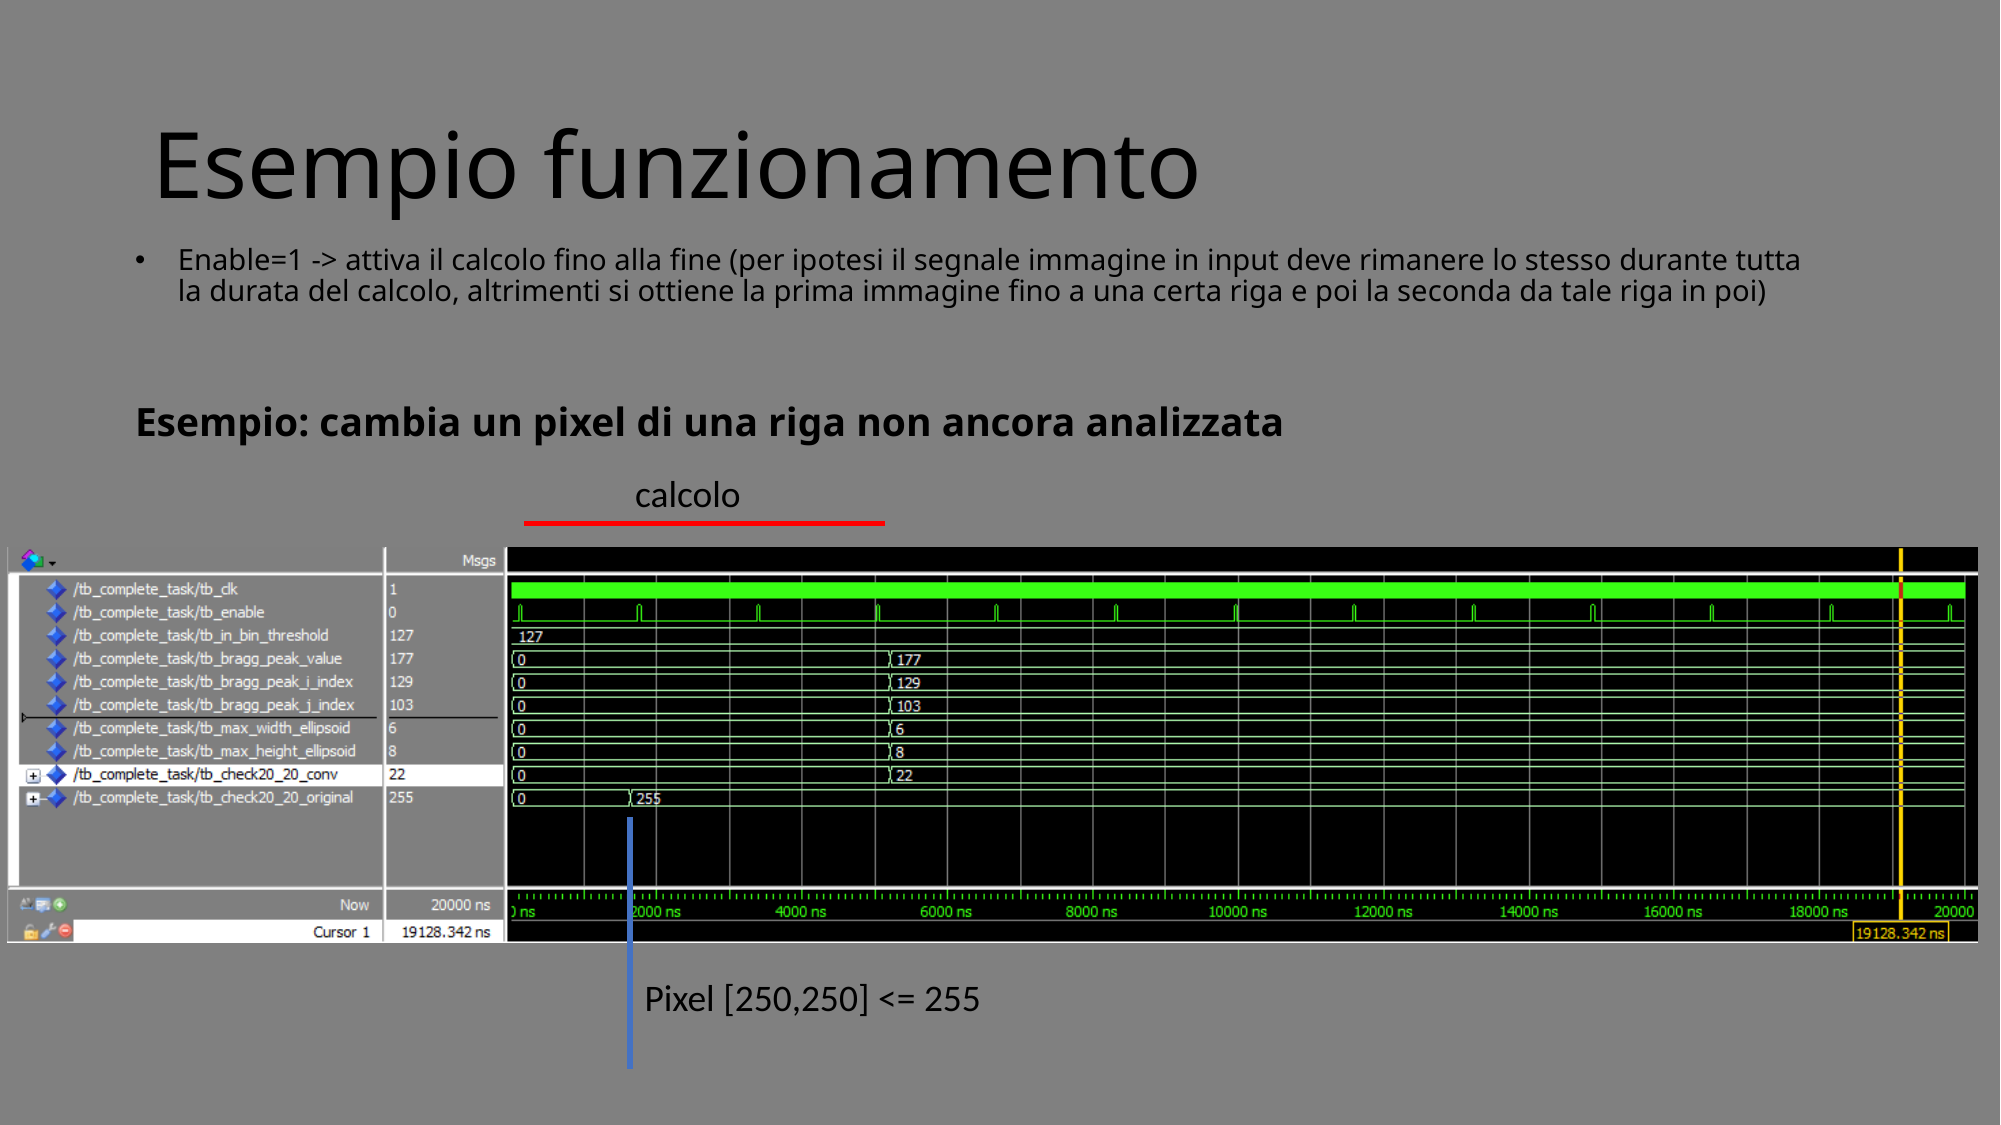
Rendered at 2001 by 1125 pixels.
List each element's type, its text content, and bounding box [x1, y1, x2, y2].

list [7, 547, 1978, 943]
text_box Enable=1 -> attiva il calcolo fino alla fine (per ipotesi il segnale immagine in input deve rimanere lo stesso durante tutta la durata del calcolo, altrimenti si ottiene la prima immagine fino a una certa riga e poi la seconda da tale riga in poi) Esempio: cambia un pixel di una riga non ancora analizzata [120, 236, 1845, 454]
title Esempio funzionamento [137, 59, 1863, 278]
text_box calcolo [620, 462, 860, 523]
text_box Pixel [250,250] <= 255 [633, 966, 1000, 1027]
